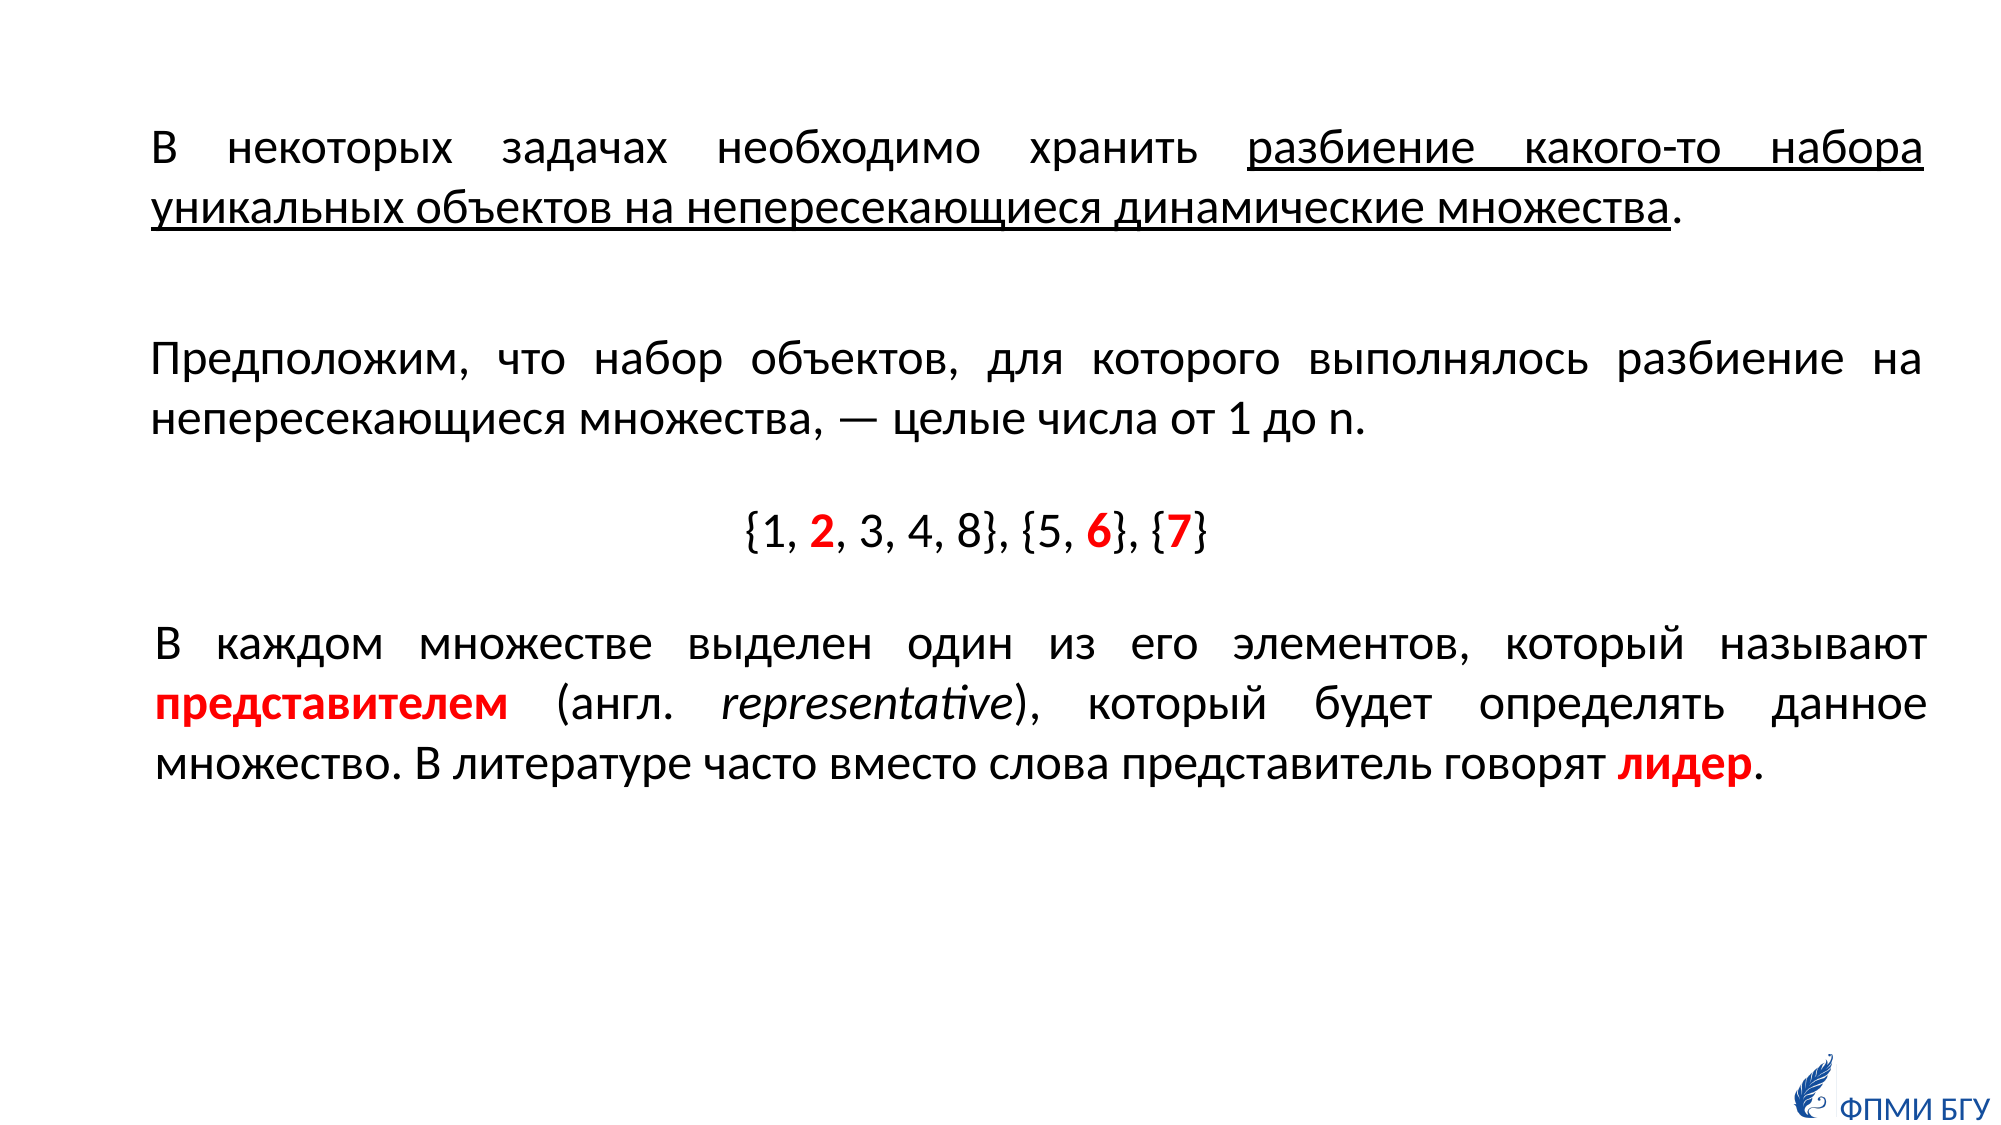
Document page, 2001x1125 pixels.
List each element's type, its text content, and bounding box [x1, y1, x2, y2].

picture [1793, 1054, 1837, 1118]
text_box Предположим, что набор объектов, для которого выполнялось разбиение на непересекающиеся множества, — целые числа от 1 до n. [135, 317, 1939, 452]
text_box {1, 2, 3, 4, 8}, {5, 6}, {7} [730, 489, 1223, 565]
text_box В каждом множестве выделен один из его элементов, который называют представителем (англ. representative), который будет определять данное множество. В литературе часто вместо слова представитель говорят лидер. [139, 601, 1943, 797]
text_box В некоторых задачах необходимо хранить разбиение какого-то набора уникальных объектов на непересекающиеся динамические множества. [136, 106, 1940, 242]
